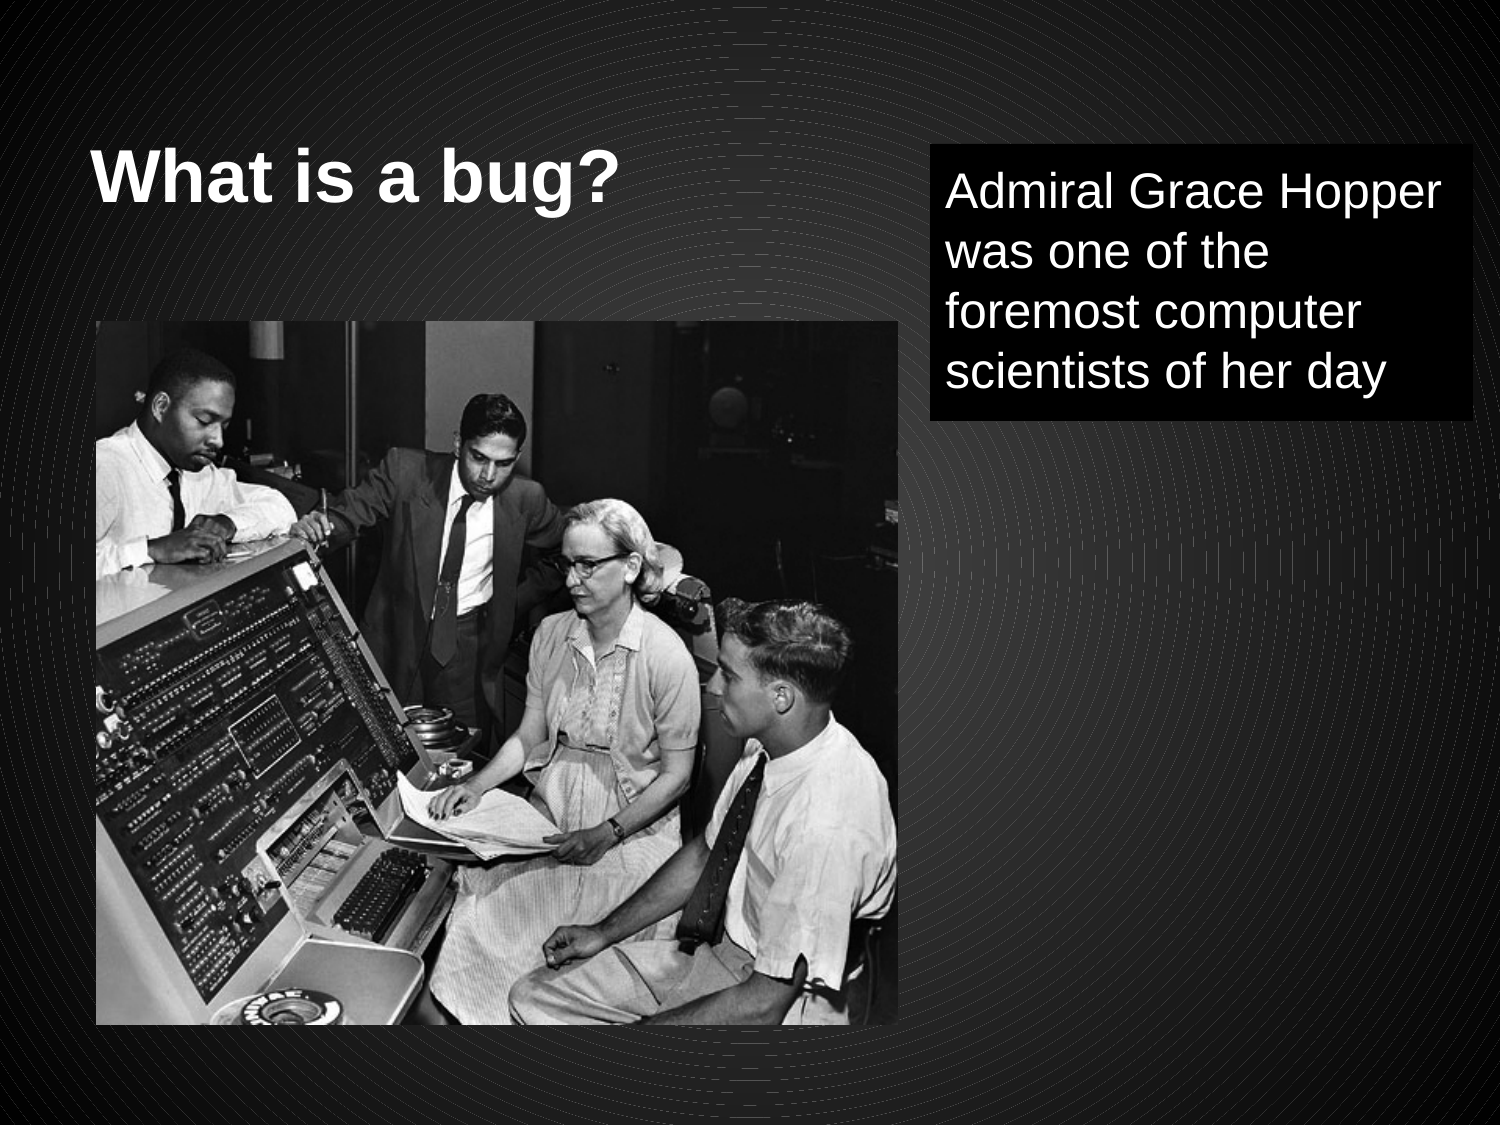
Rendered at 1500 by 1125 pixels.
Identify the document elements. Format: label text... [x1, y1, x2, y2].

text_box Admiral Grace Hopper was one of the foremost computer scientists of her day [930, 143, 1473, 421]
title What is a bug? [75, 45, 1425, 233]
picture [95, 320, 898, 1025]
